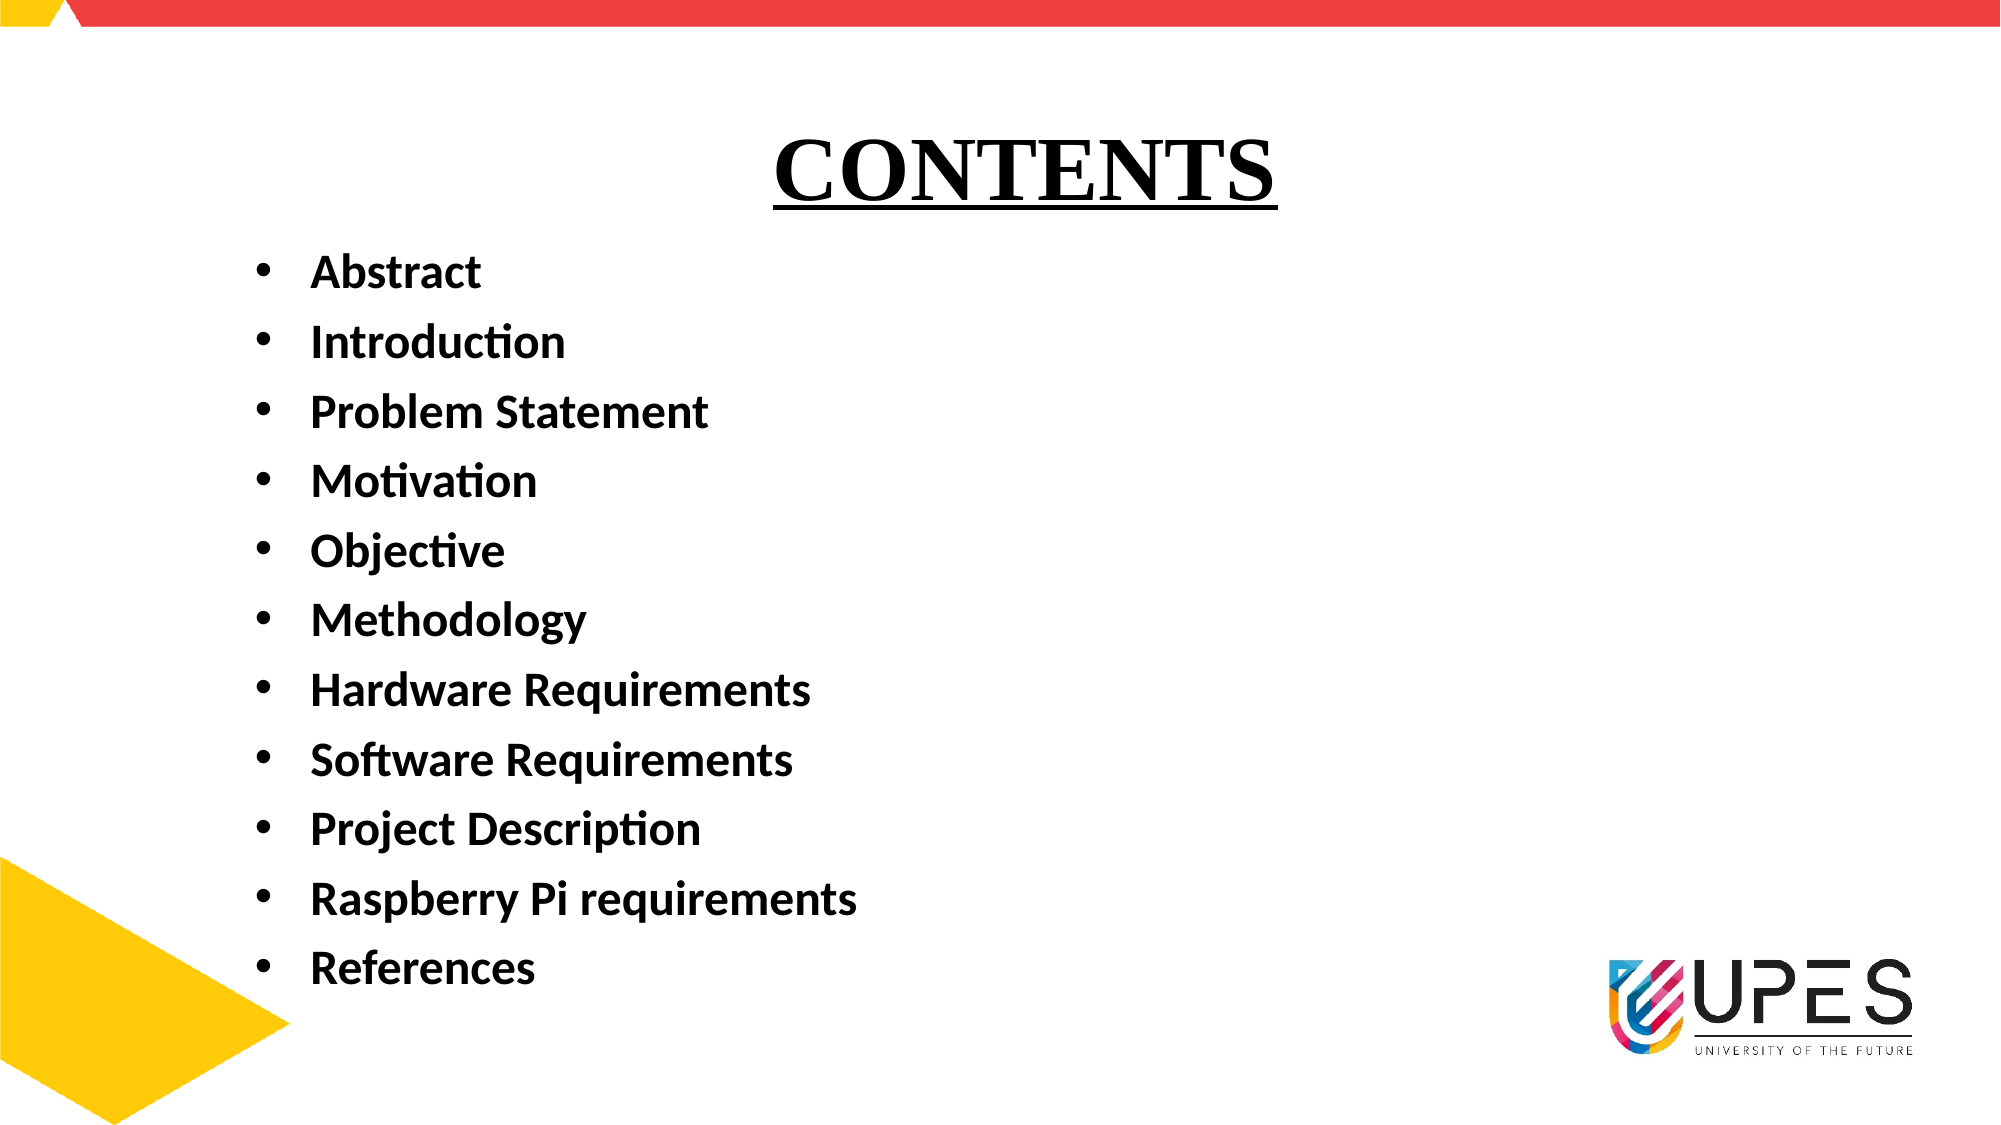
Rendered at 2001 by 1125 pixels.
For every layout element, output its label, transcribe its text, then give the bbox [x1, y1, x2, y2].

list Abstract Introduction Problem Statement Motivation Objective Methodology Hardware Requirements Software Requirements Project Description Raspberry Pi requirements References [246, 231, 1579, 1005]
title CONTENTS [124, 69, 1926, 259]
picture [0, 0, 2001, 1125]
